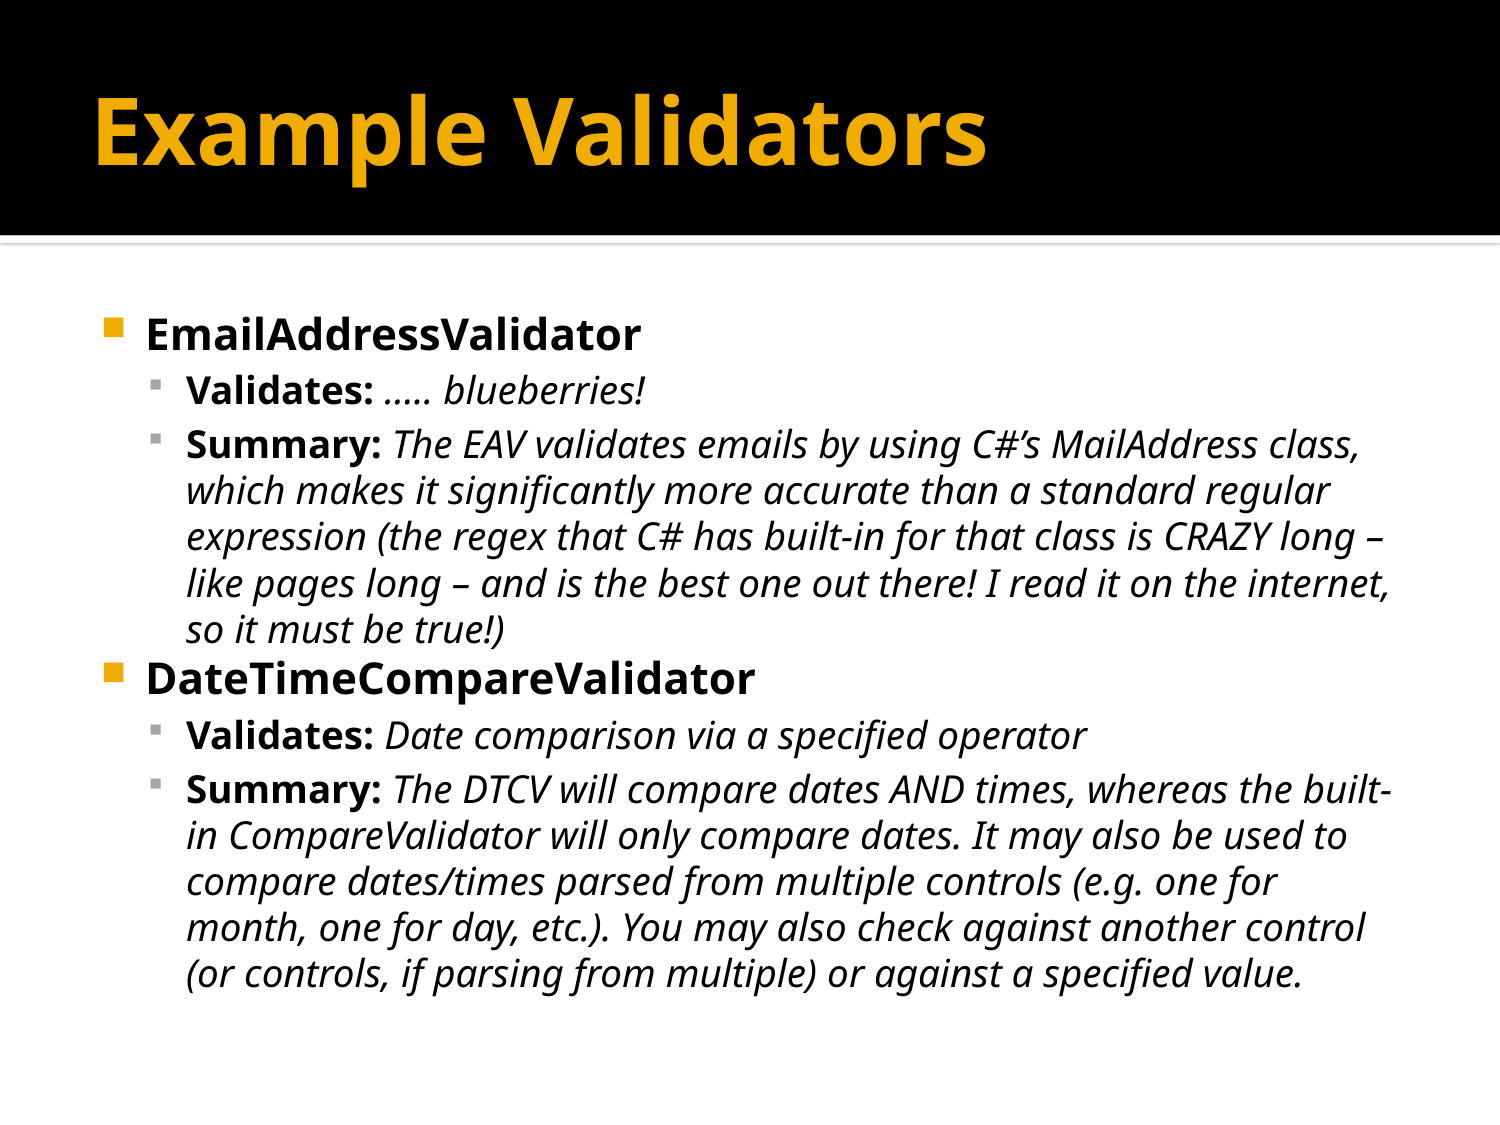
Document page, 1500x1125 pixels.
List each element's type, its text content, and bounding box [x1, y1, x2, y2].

title Example Validators [75, 25, 1425, 231]
list EmailAddressValidator Validates: ….. blueberries! Summary: The EAV validates emails by using C#’s MailAddress class, which makes it significantly more accurate than a standard regular expression (the regex that C# has built-in for that class is CRAZY long – like pages long – and is the best one out there! I read it on the internet, so it must be true!) DateTimeCompareValidator Validates: Date comparison via a specified operator Summary: The DTCV will compare dates AND times, whereas the built-in CompareValidator will only compare dates. It may also be used to compare dates/times parsed from multiple controls (e.g. one for month, one for day, etc.). You may also check against another control (or controls, if parsing from multiple) or against a specified value. [75, 291, 1425, 1050]
